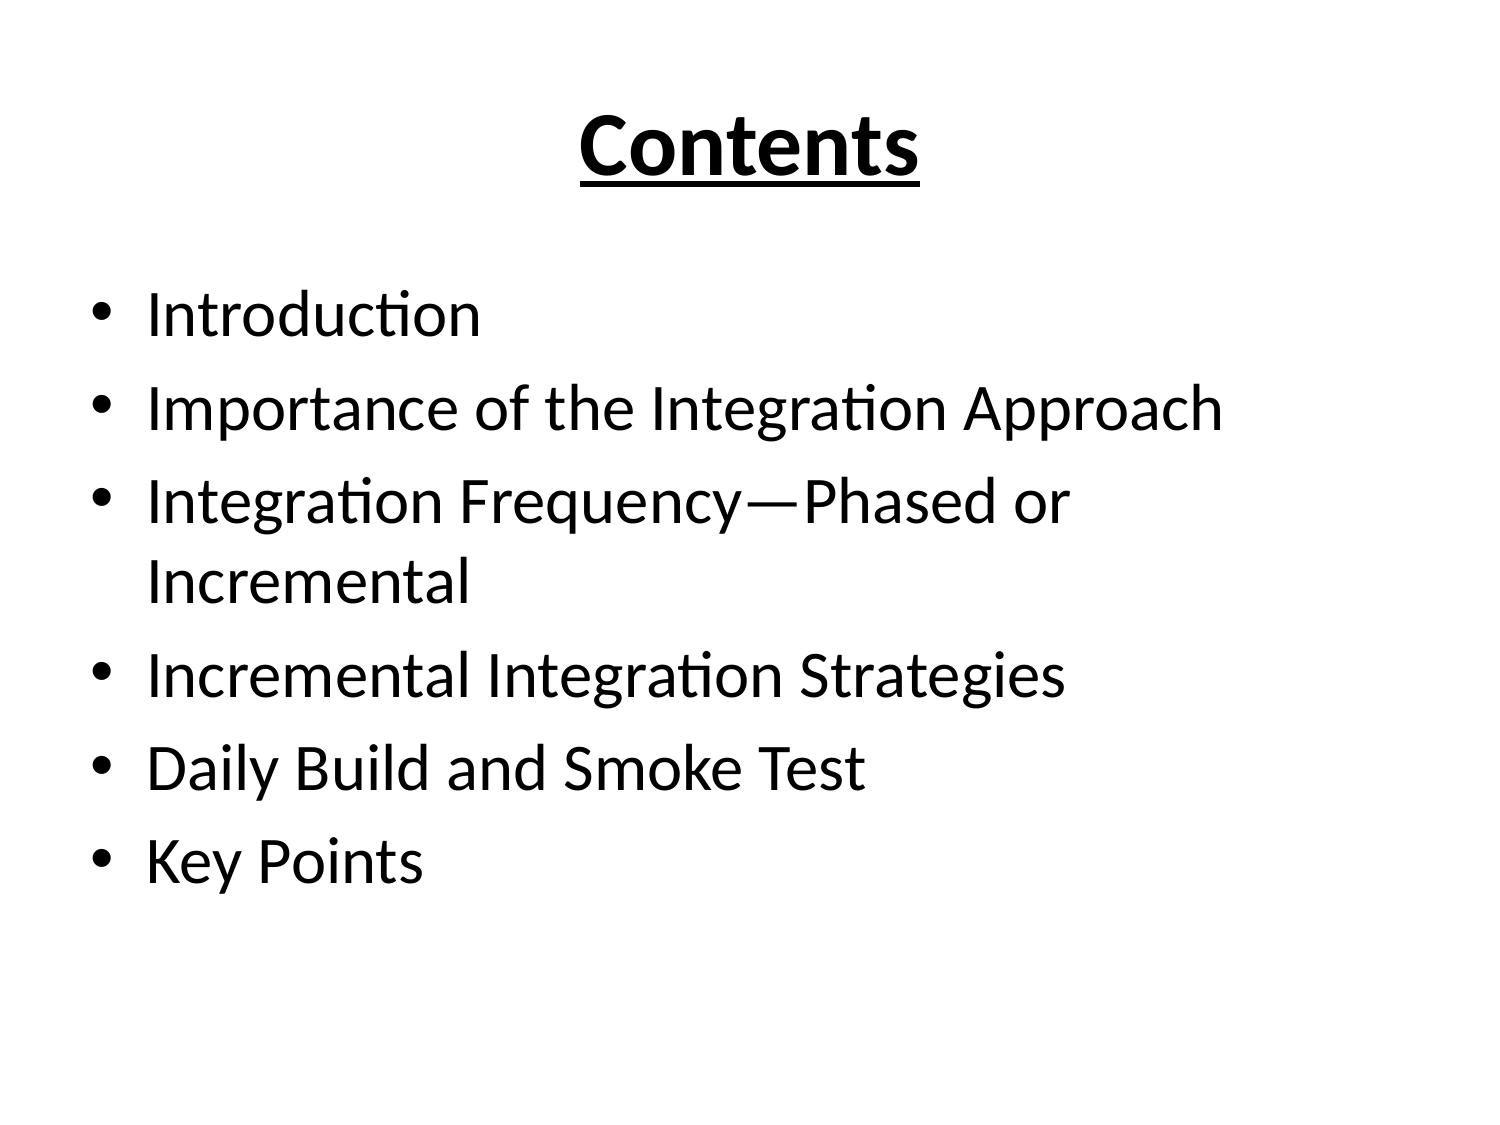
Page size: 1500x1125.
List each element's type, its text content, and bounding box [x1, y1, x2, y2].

title Contents [75, 45, 1425, 233]
list Introduction Importance of the Integration Approach Integration Frequency—Phased or Incremental Incremental Integration Strategies Daily Build and Smoke Test Key Points [75, 262, 1425, 1005]
